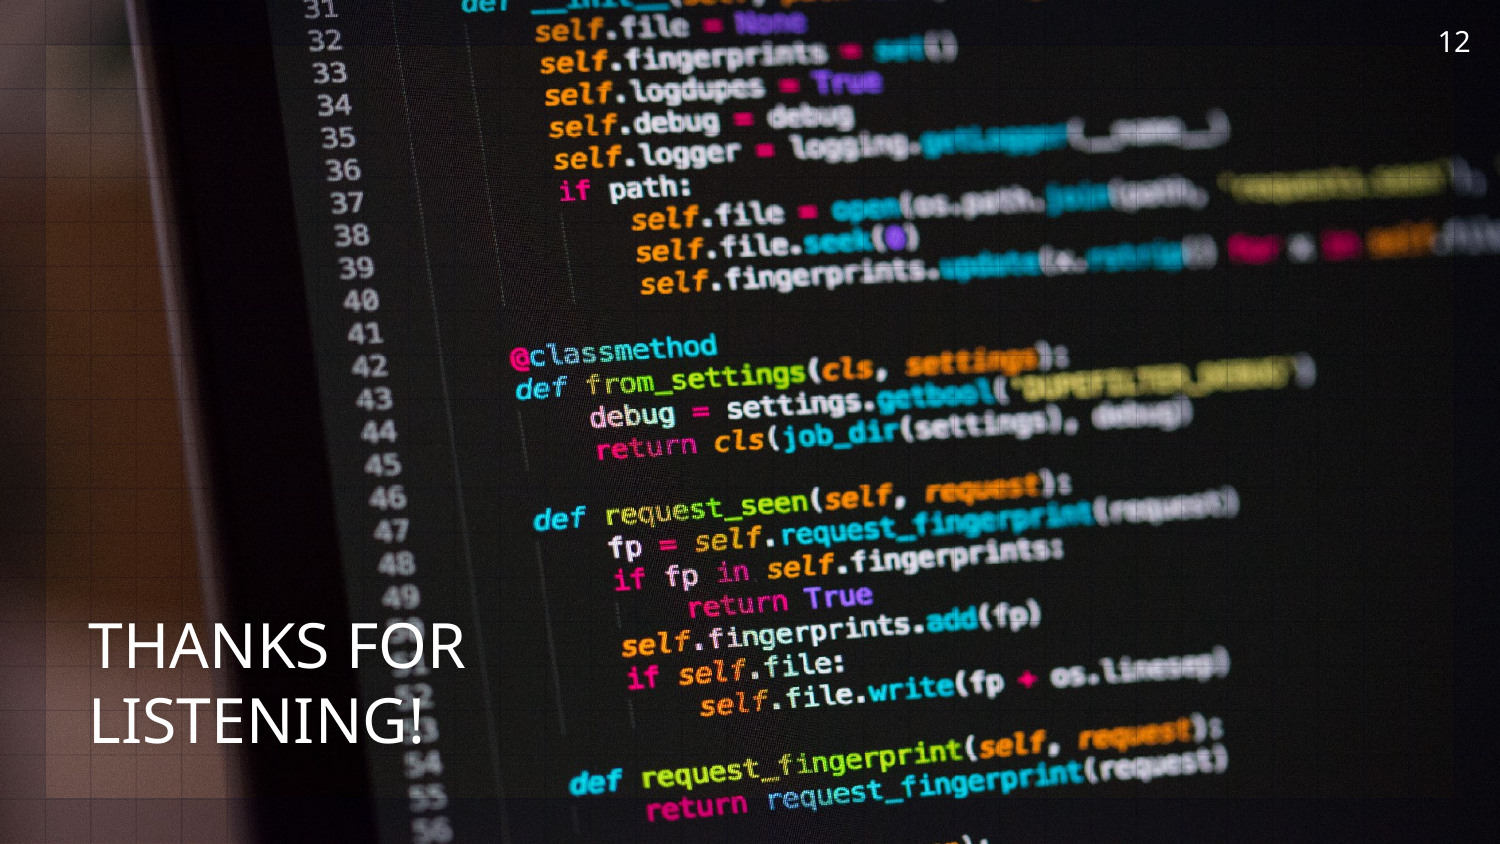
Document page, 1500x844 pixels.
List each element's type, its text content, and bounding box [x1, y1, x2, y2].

picture [0, 0, 1500, 844]
title THANKS FOR LISTENING! [73, 499, 627, 772]
slide_number 12 [1408, 0, 1500, 88]
